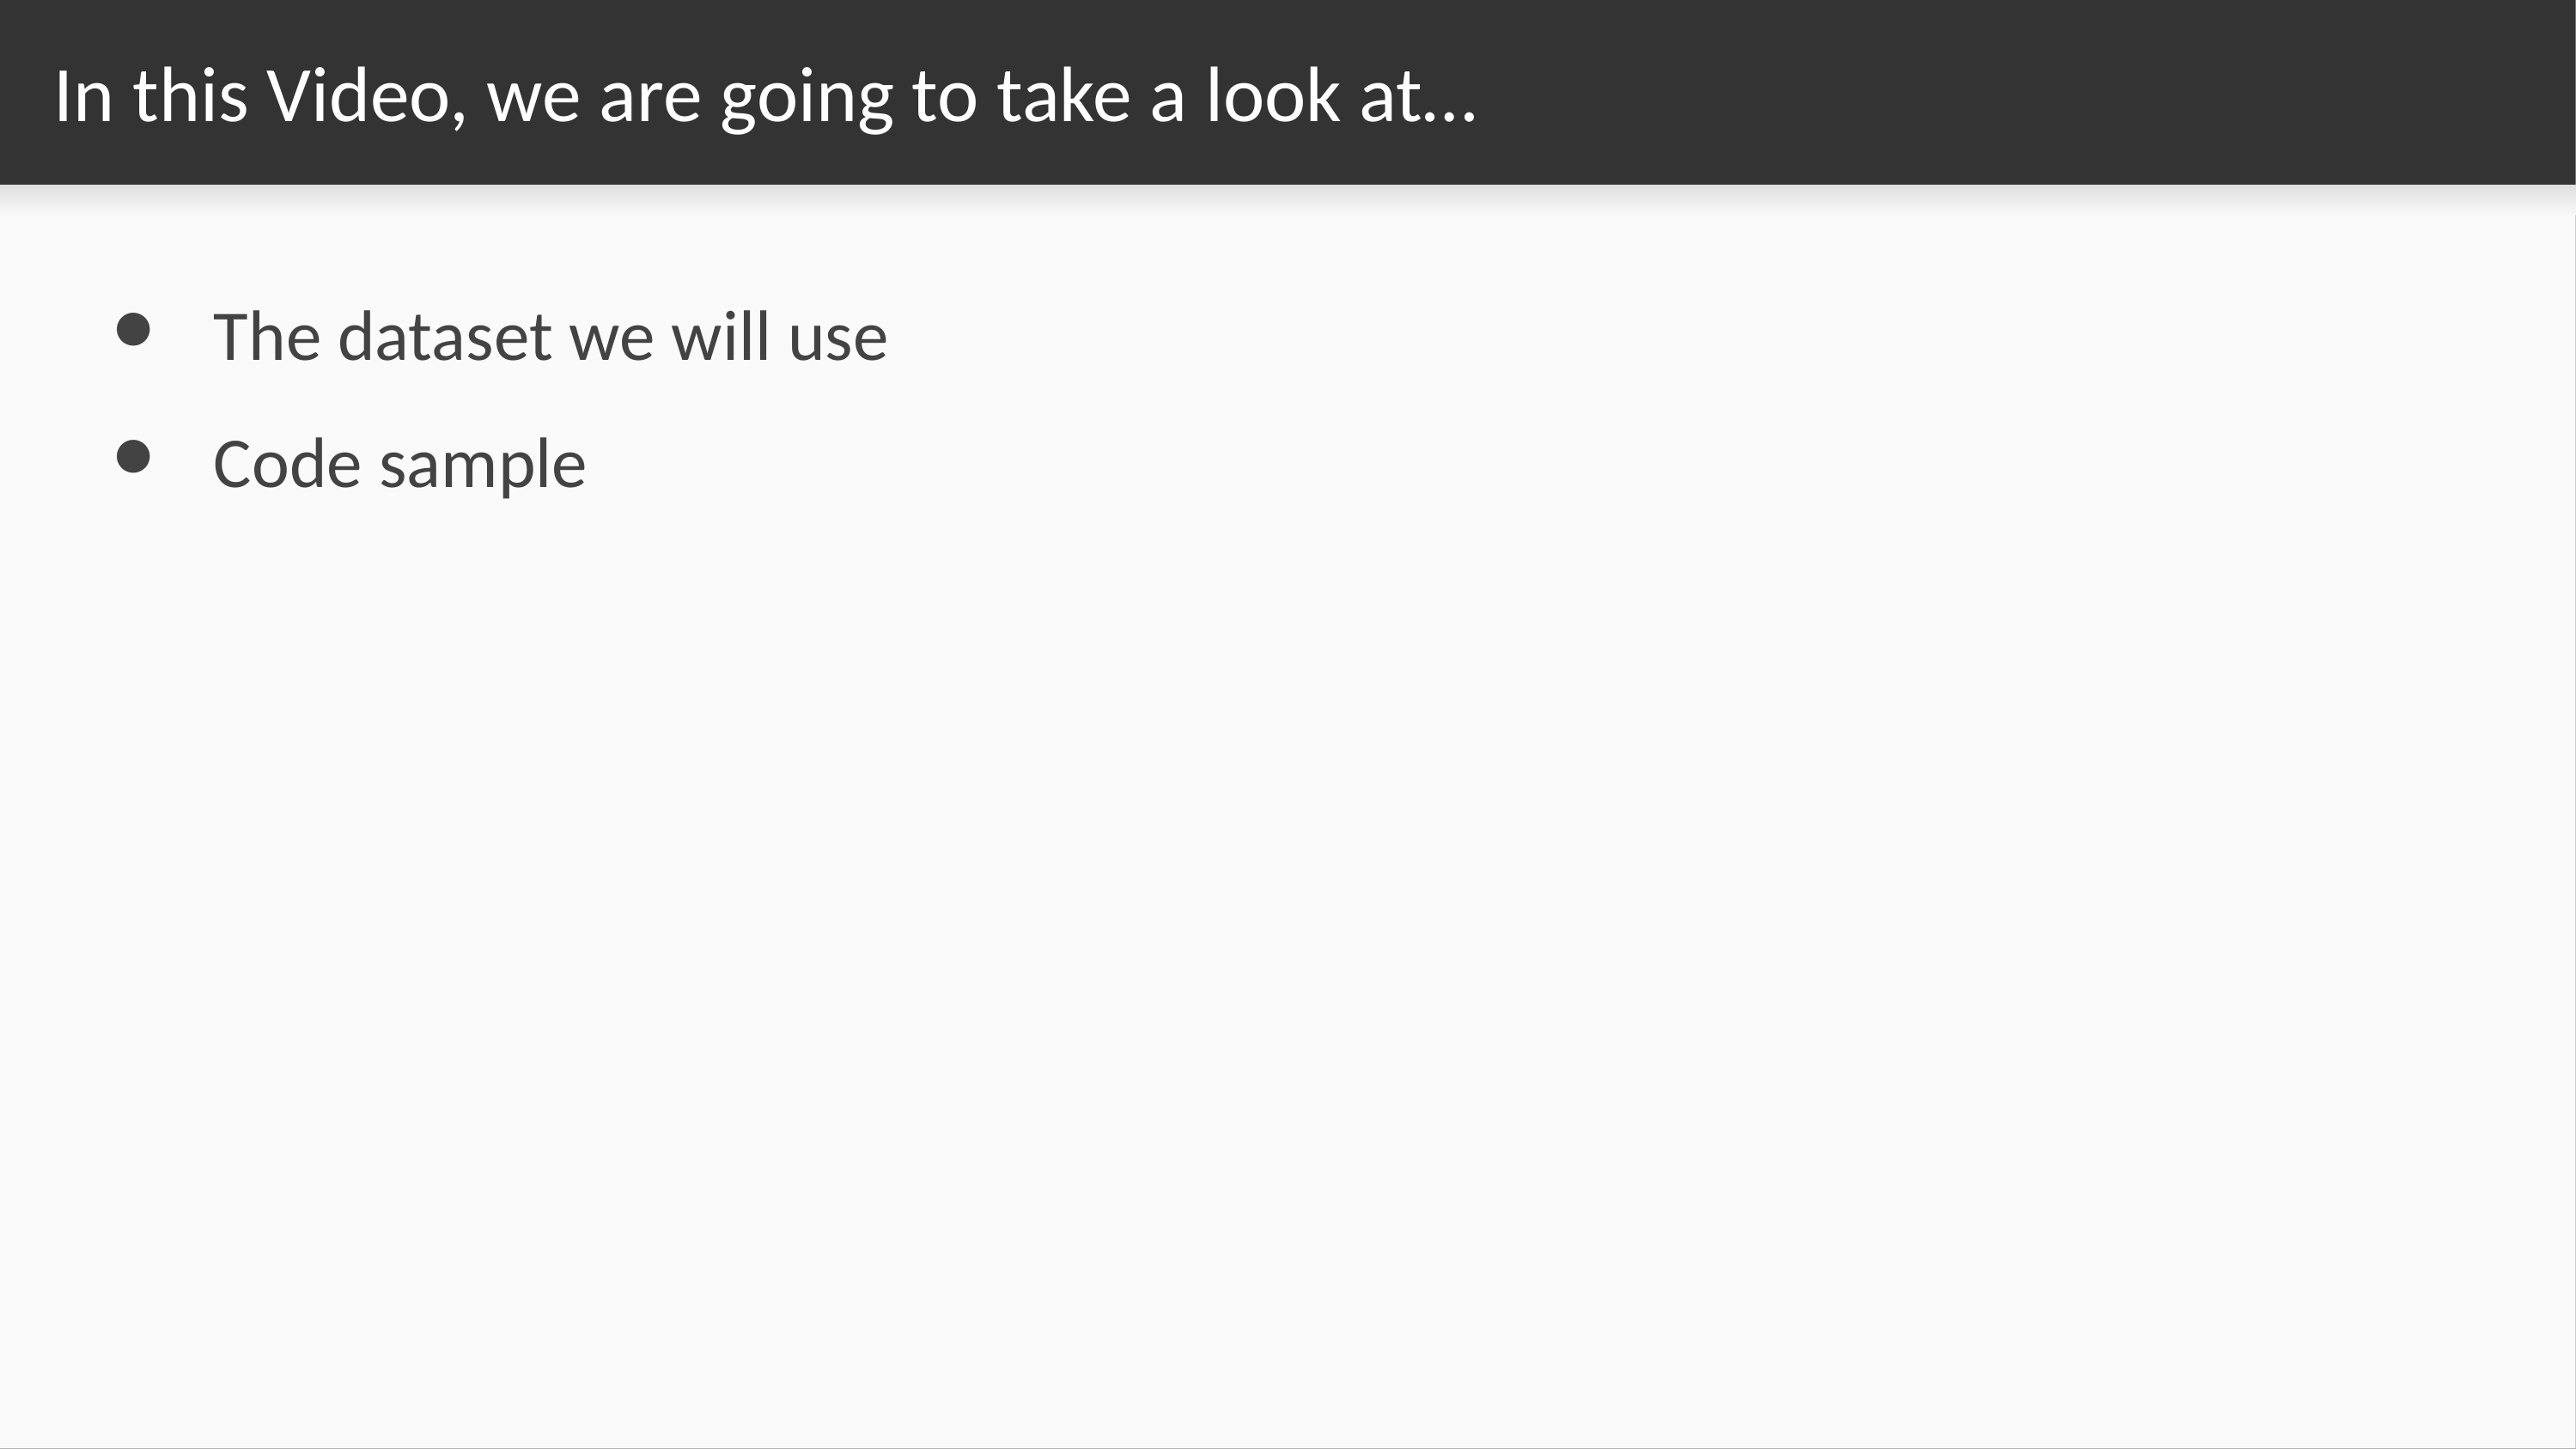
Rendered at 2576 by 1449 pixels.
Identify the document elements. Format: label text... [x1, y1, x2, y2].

list The dataset we will use Code sample [59, 250, 2514, 732]
title In this Video, we are going to take a look at… [27, 4, 2514, 175]
